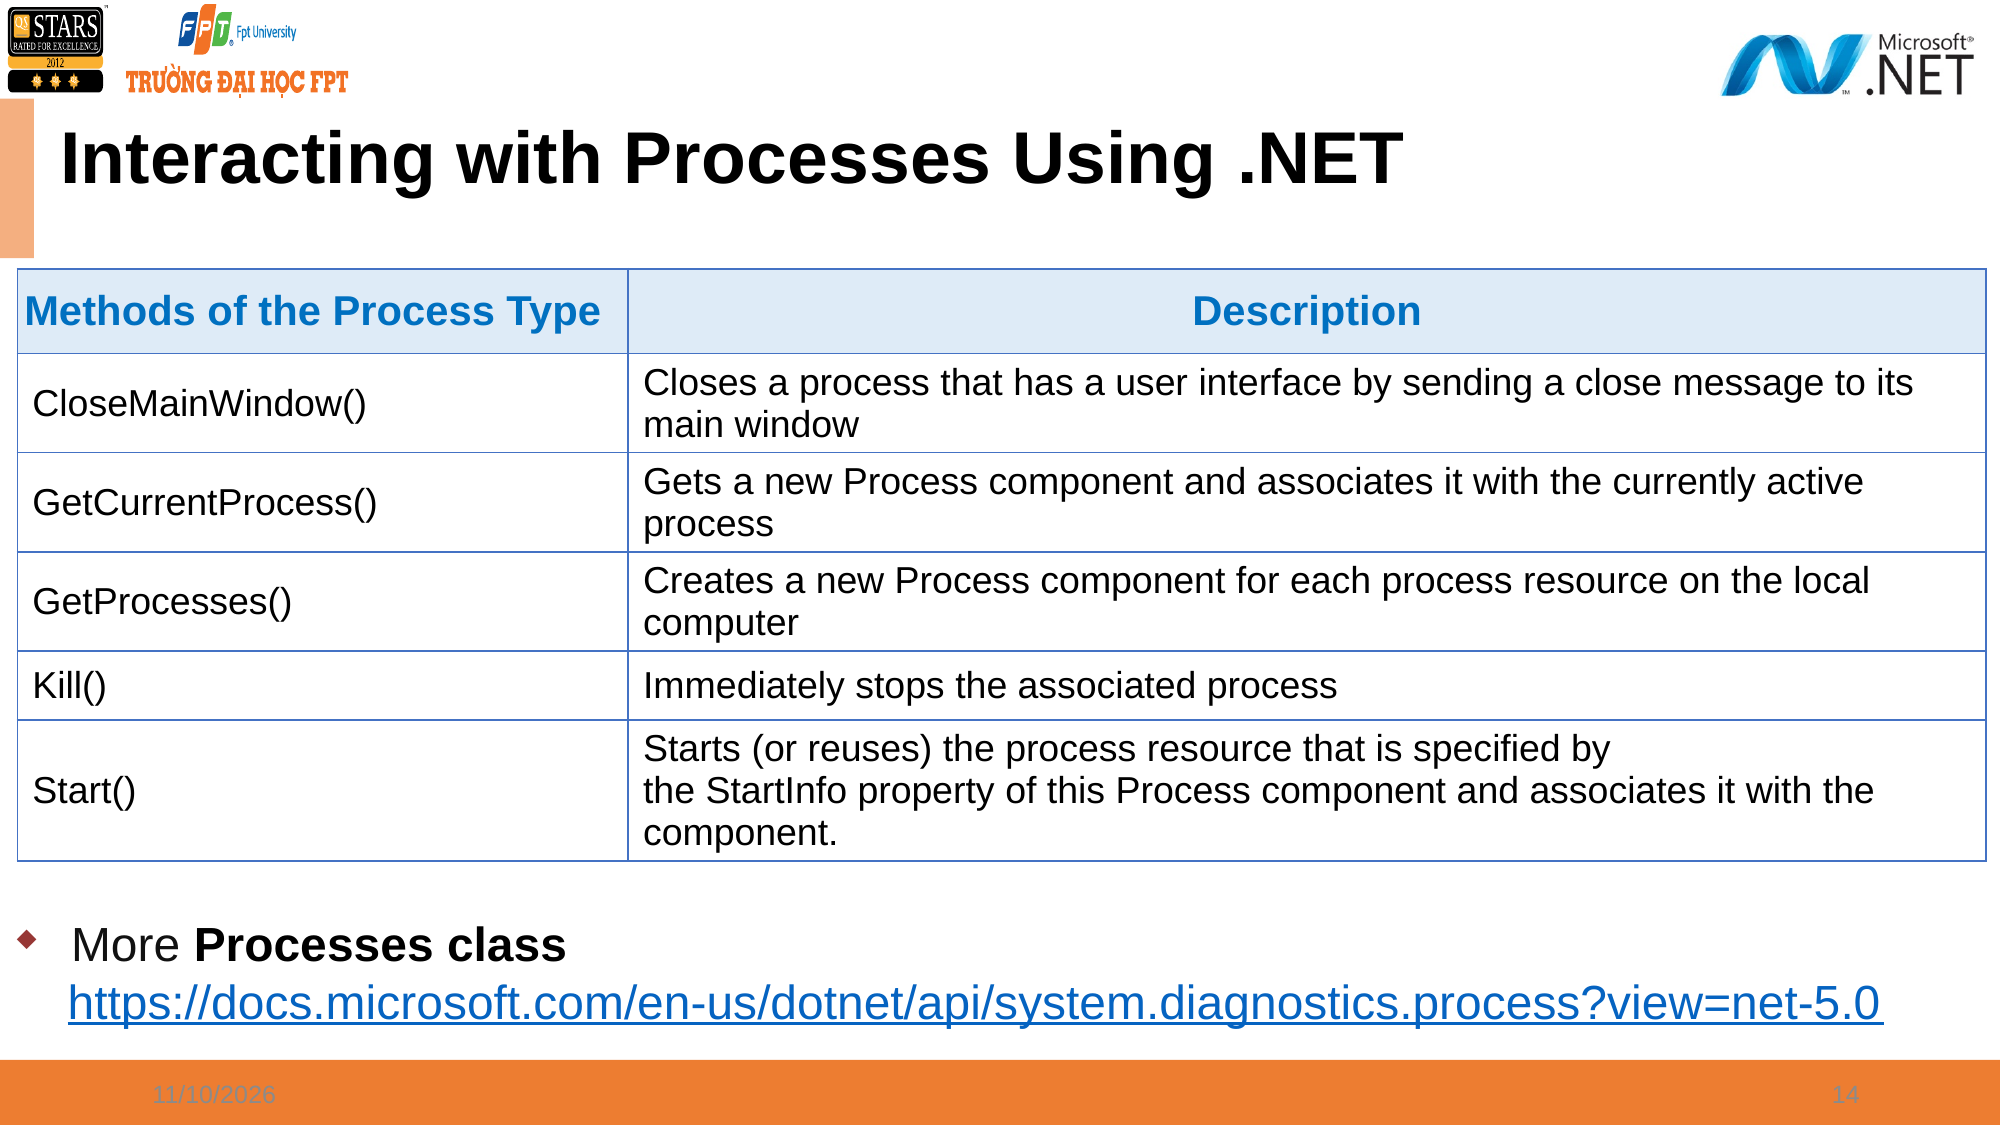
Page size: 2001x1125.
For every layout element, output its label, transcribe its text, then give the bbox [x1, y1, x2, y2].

table_cell Creates a new Process component for each process resource on the local computer [629, 553, 1985, 650]
table_cell Gets a new Process component and associates it with the currently active process [629, 453, 1985, 551]
table_cell GetProcesses() [18, 553, 627, 650]
title Interacting with Processes Using .NET [45, 112, 1973, 208]
table_header Description [629, 270, 1985, 353]
picture [1685, 0, 2001, 129]
table_cell GetCurrentProcess() [18, 453, 627, 551]
text_box More Processes class https://docs.microsoft.com/en-us/dotnet/api/system.diagnostics.process?view=net-5.0 [0, 906, 1973, 1037]
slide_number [137, 1063, 588, 1123]
table_header Methods of the Process Type [18, 270, 627, 353]
table_cell Kill() [18, 652, 627, 719]
table_cell Closes a process that has a user interface by sending a close message to its main window [629, 354, 1985, 452]
slide_number 14 [1424, 1063, 1875, 1123]
table_cell Immediately stops the associated process [629, 652, 1985, 719]
table_cell Starts (or reuses) the process resource that is specified by the StartInfo property of this Process component and associates it with the component. [629, 721, 1985, 860]
table_cell Start() [18, 721, 627, 860]
table_cell CloseMainWindow() [18, 354, 627, 452]
